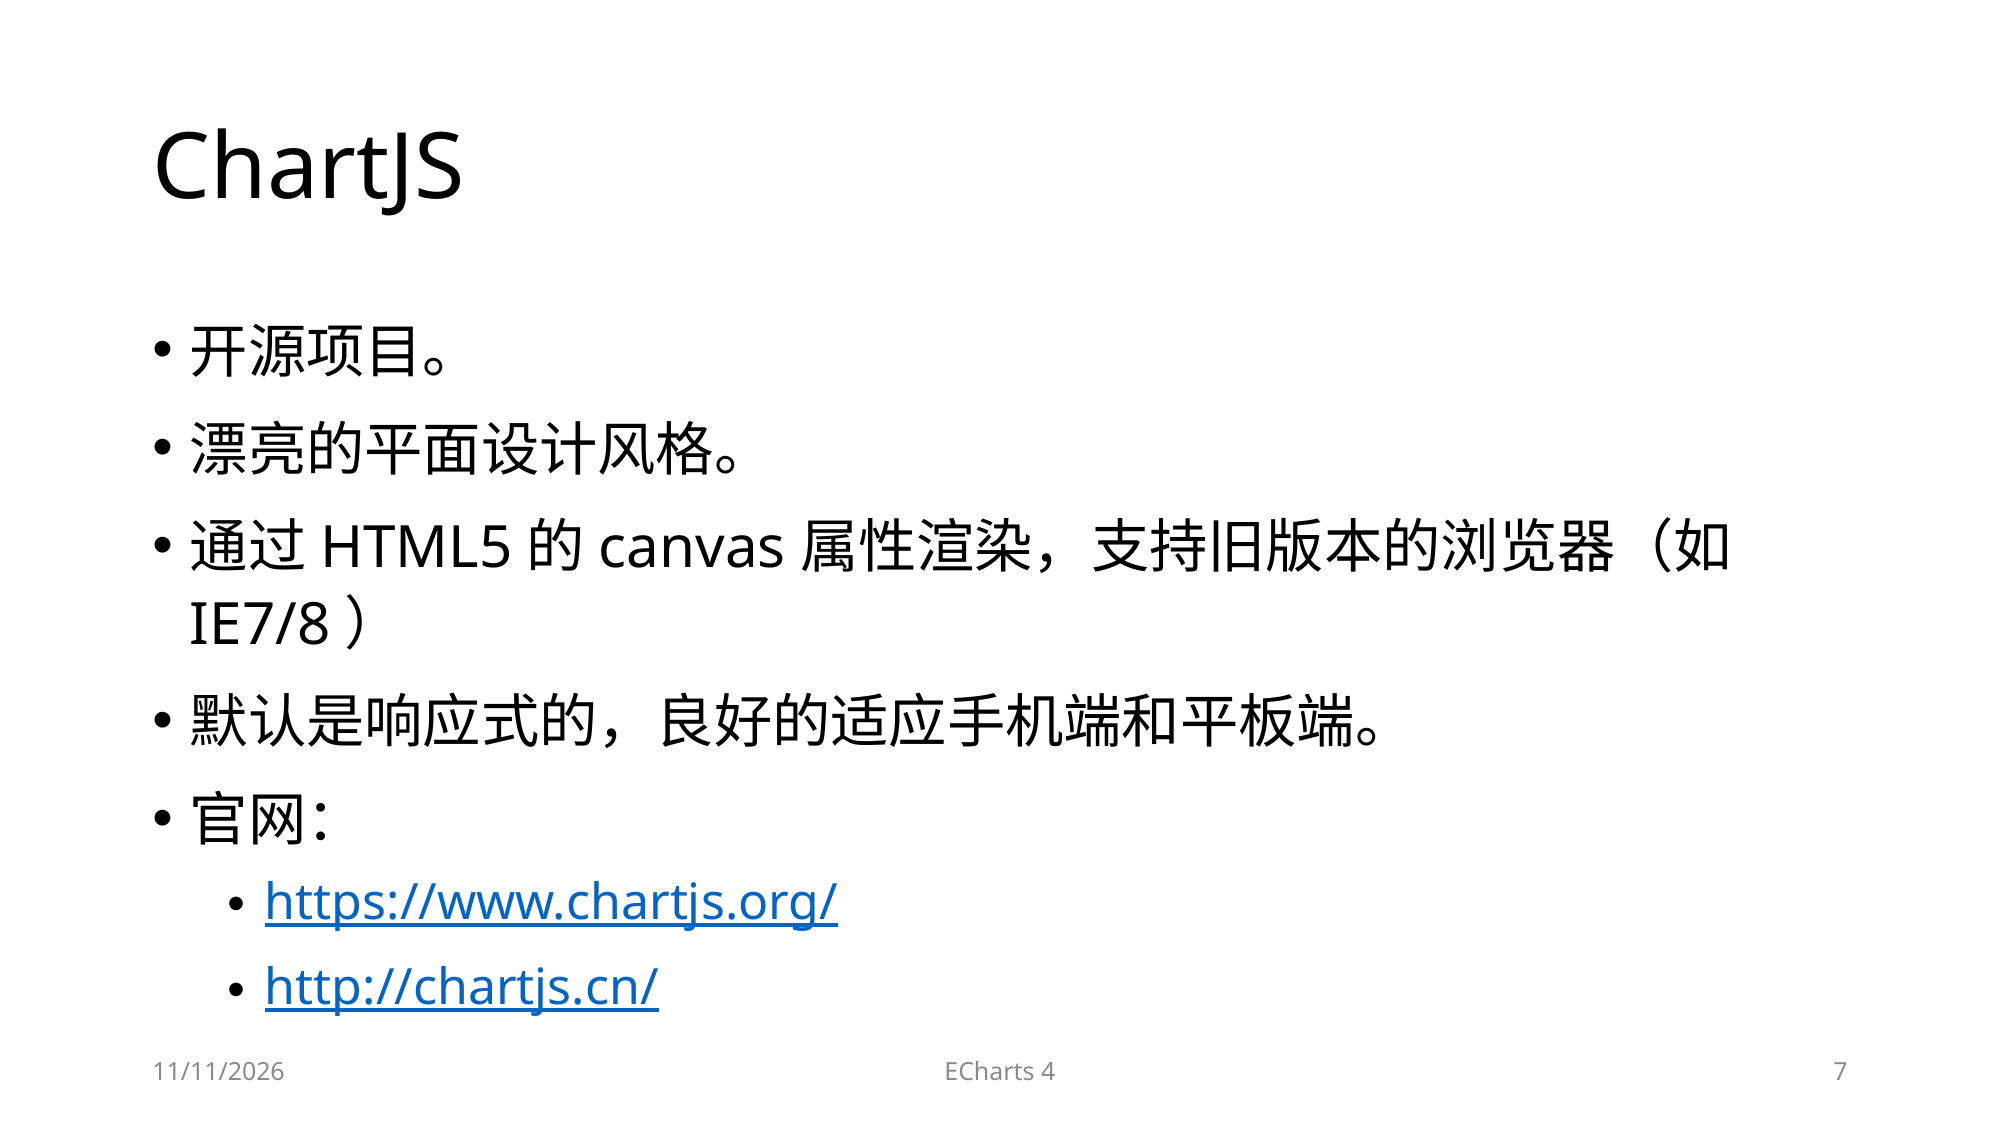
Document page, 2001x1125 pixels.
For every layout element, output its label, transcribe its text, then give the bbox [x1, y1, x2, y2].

footer ECharts 4 [662, 1042, 1338, 1103]
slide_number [137, 1042, 588, 1103]
title ChartJS [137, 59, 1863, 278]
slide_number 7 [1412, 1042, 1863, 1103]
list 开源项目。 漂亮的平面设计风格。 通过HTML5的canvas属性渲染，支持旧版本的浏览器（如IE7/8） 默认是响应式的，良好的适应手机端和平板端。 官网： https://www.chartjs.org/ http://chartjs.cn/ [137, 299, 1863, 1014]
